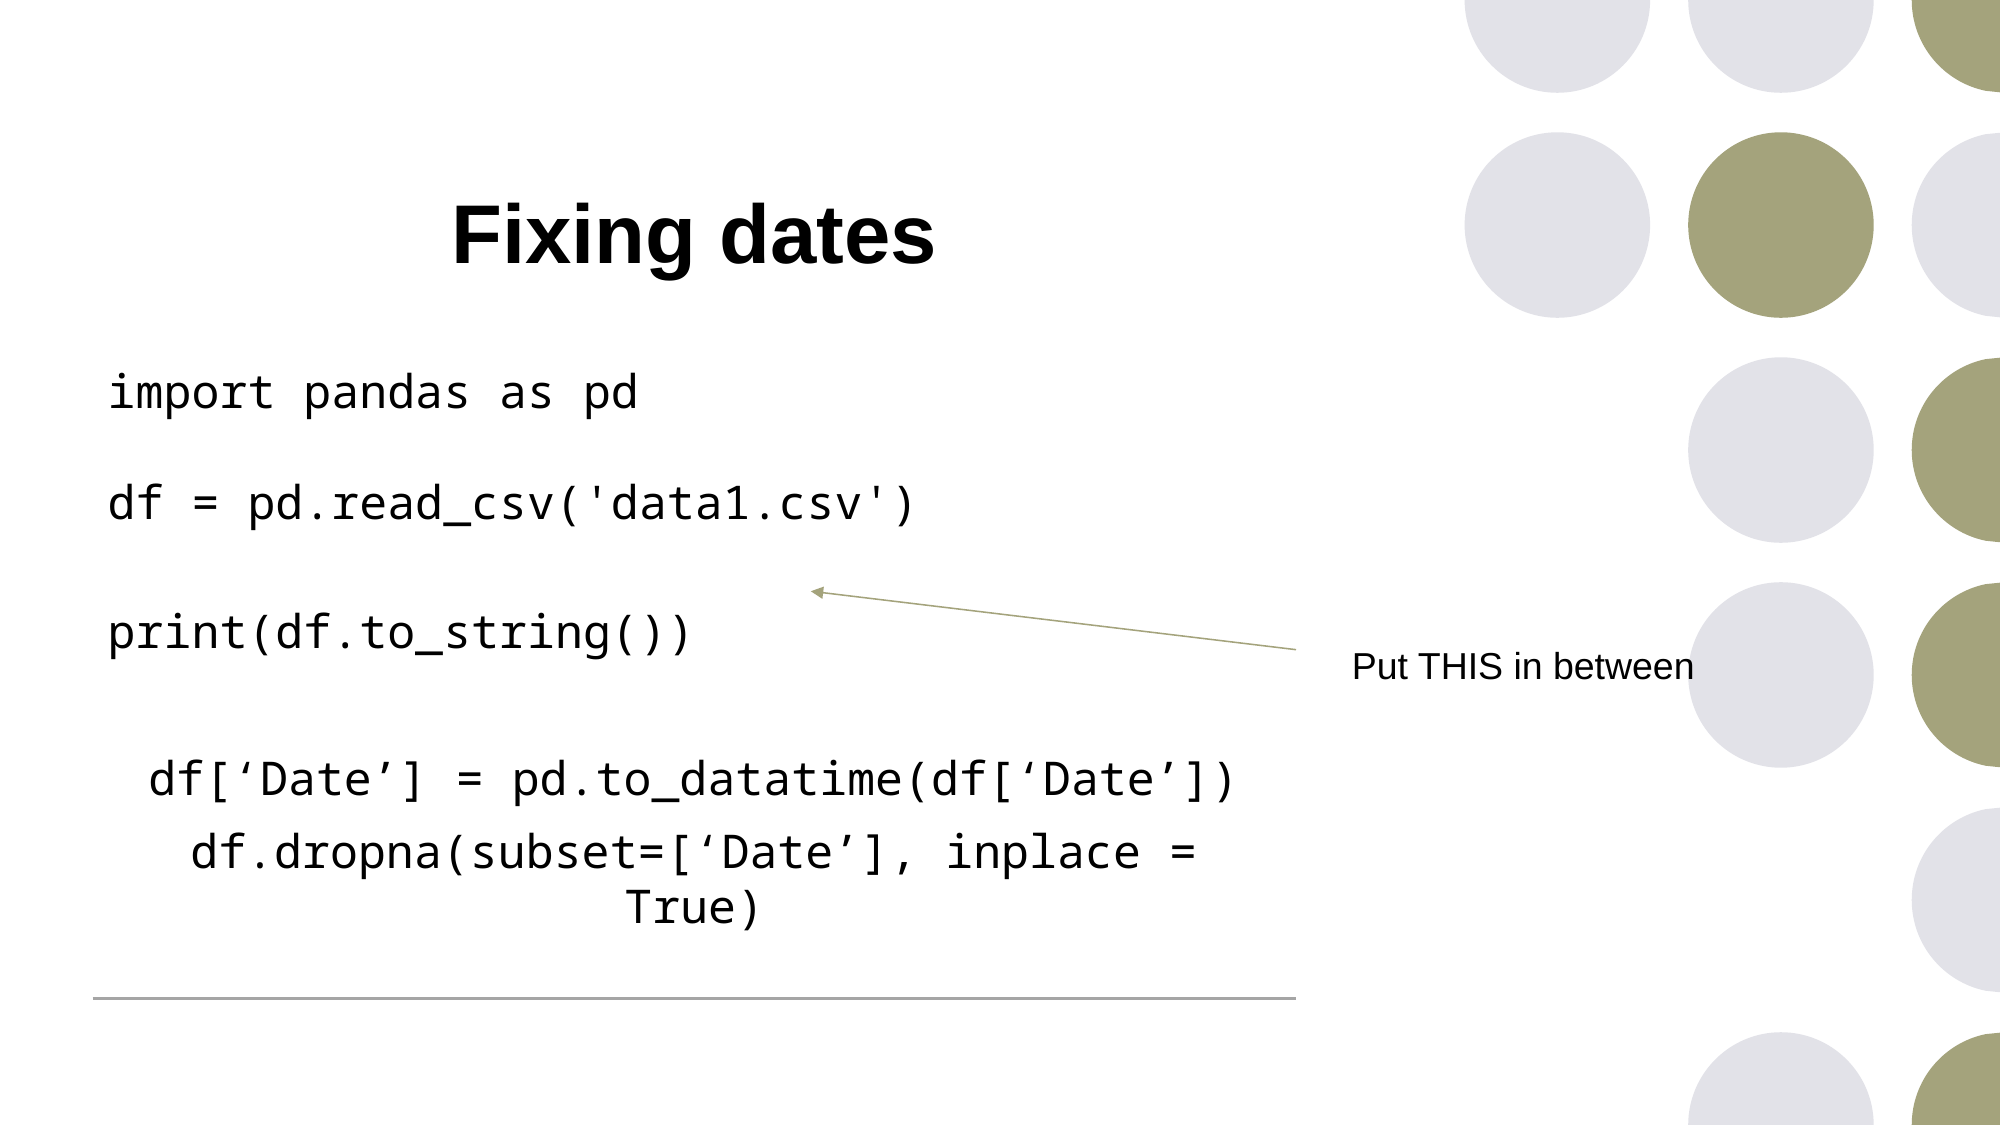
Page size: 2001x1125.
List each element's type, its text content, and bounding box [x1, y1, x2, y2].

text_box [810, 591, 1297, 650]
text_box Put THIS in between [1336, 634, 1727, 740]
title Fixing dates [92, 126, 1297, 335]
list import pandas as pd df = pd.read_csv('data1.csv') print(df.to_string()) df[‘Date’] = pd.to_datatime(df[‘Date’]) df.dropna(subset=[‘Date’], inplace = True) [92, 354, 1297, 946]
